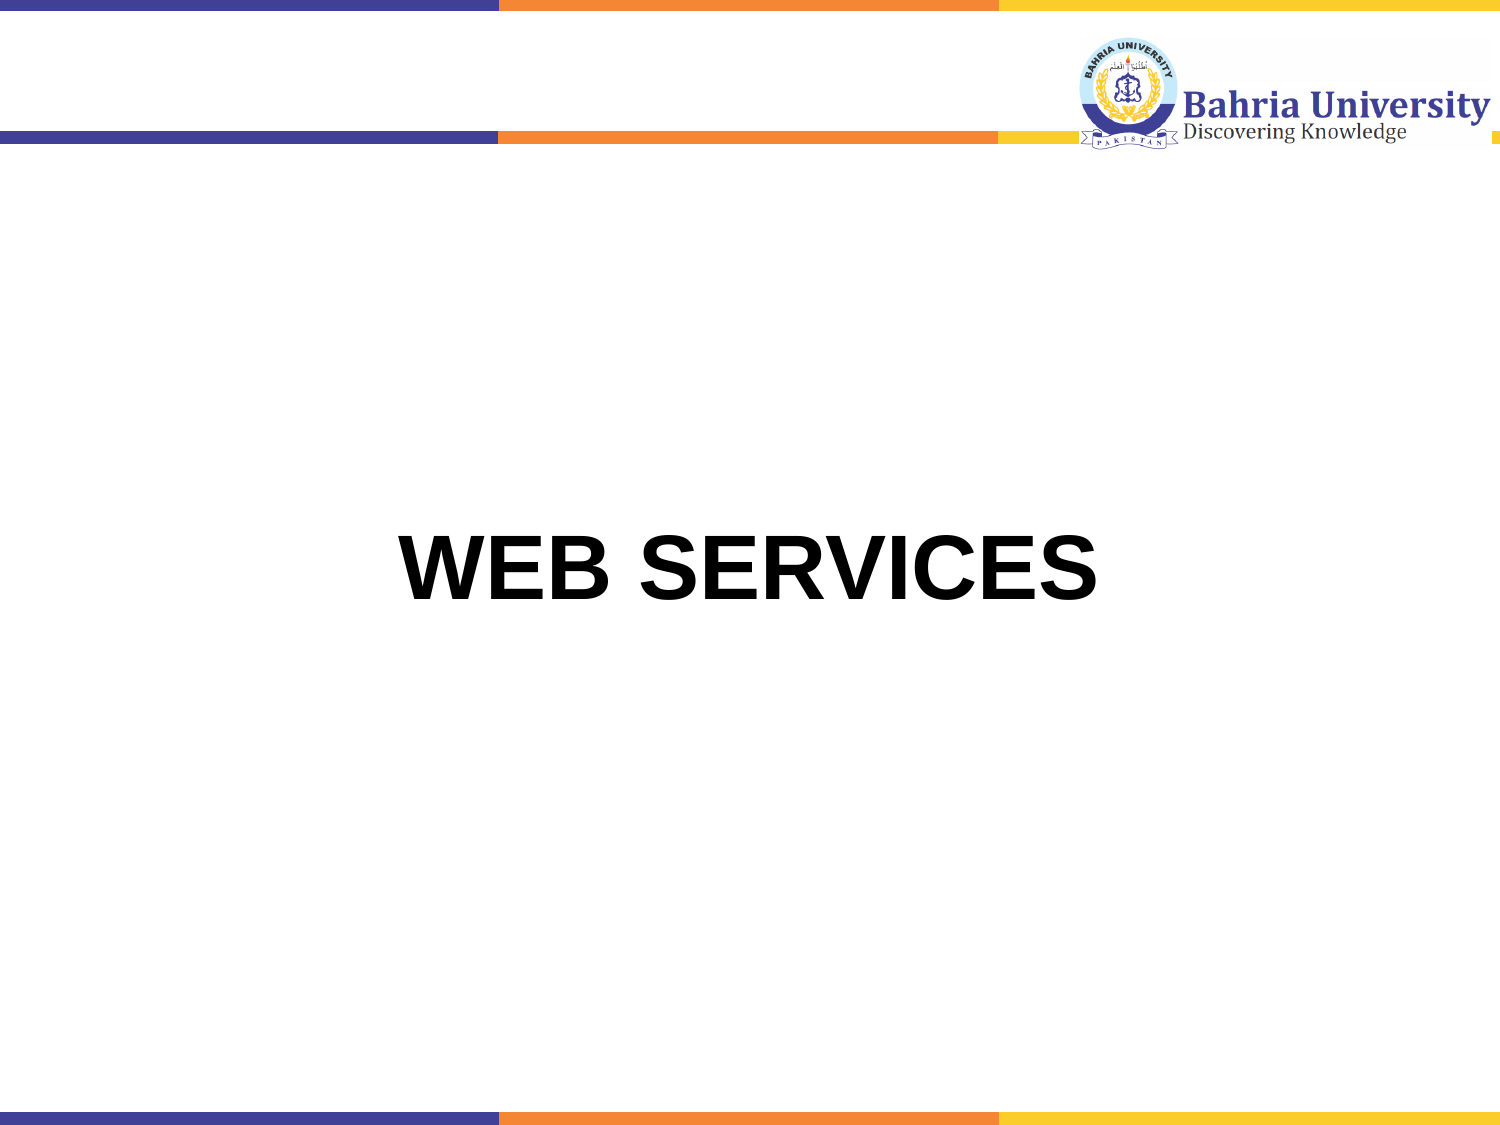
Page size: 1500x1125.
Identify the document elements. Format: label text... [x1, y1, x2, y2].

picture [1079, 37, 1492, 150]
title Web Services [0, 441, 1500, 683]
